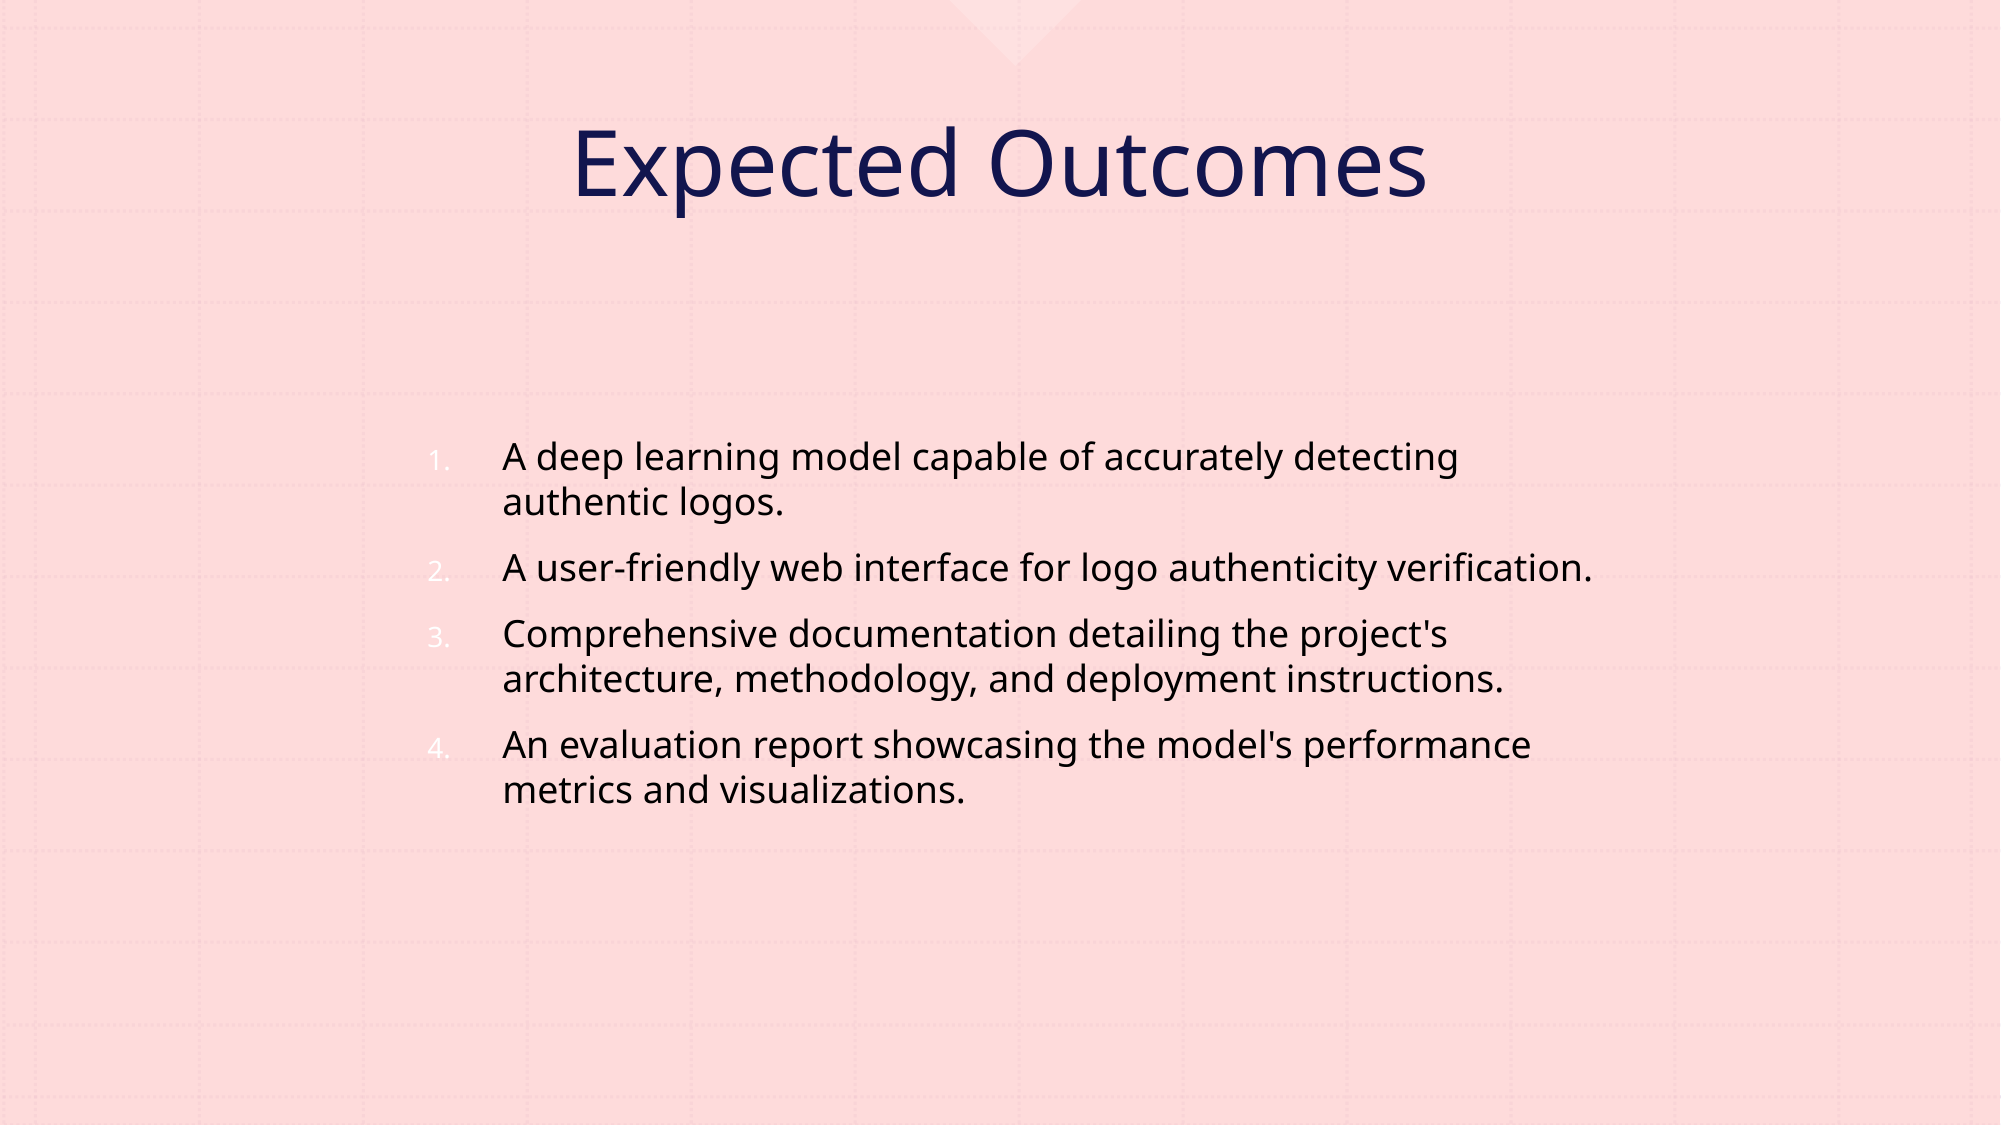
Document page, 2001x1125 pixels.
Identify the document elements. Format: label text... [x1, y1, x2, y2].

title Expected Outcomes [125, 74, 1874, 260]
list A deep learning model capable of accurately detecting authentic logos. A user-friendly web interface for logo authenticity verification. Comprehensive documentation detailing the project's architecture, methodology, and deployment instructions. An evaluation report showcasing the model's performance metrics and visualizations. [412, 425, 1632, 937]
